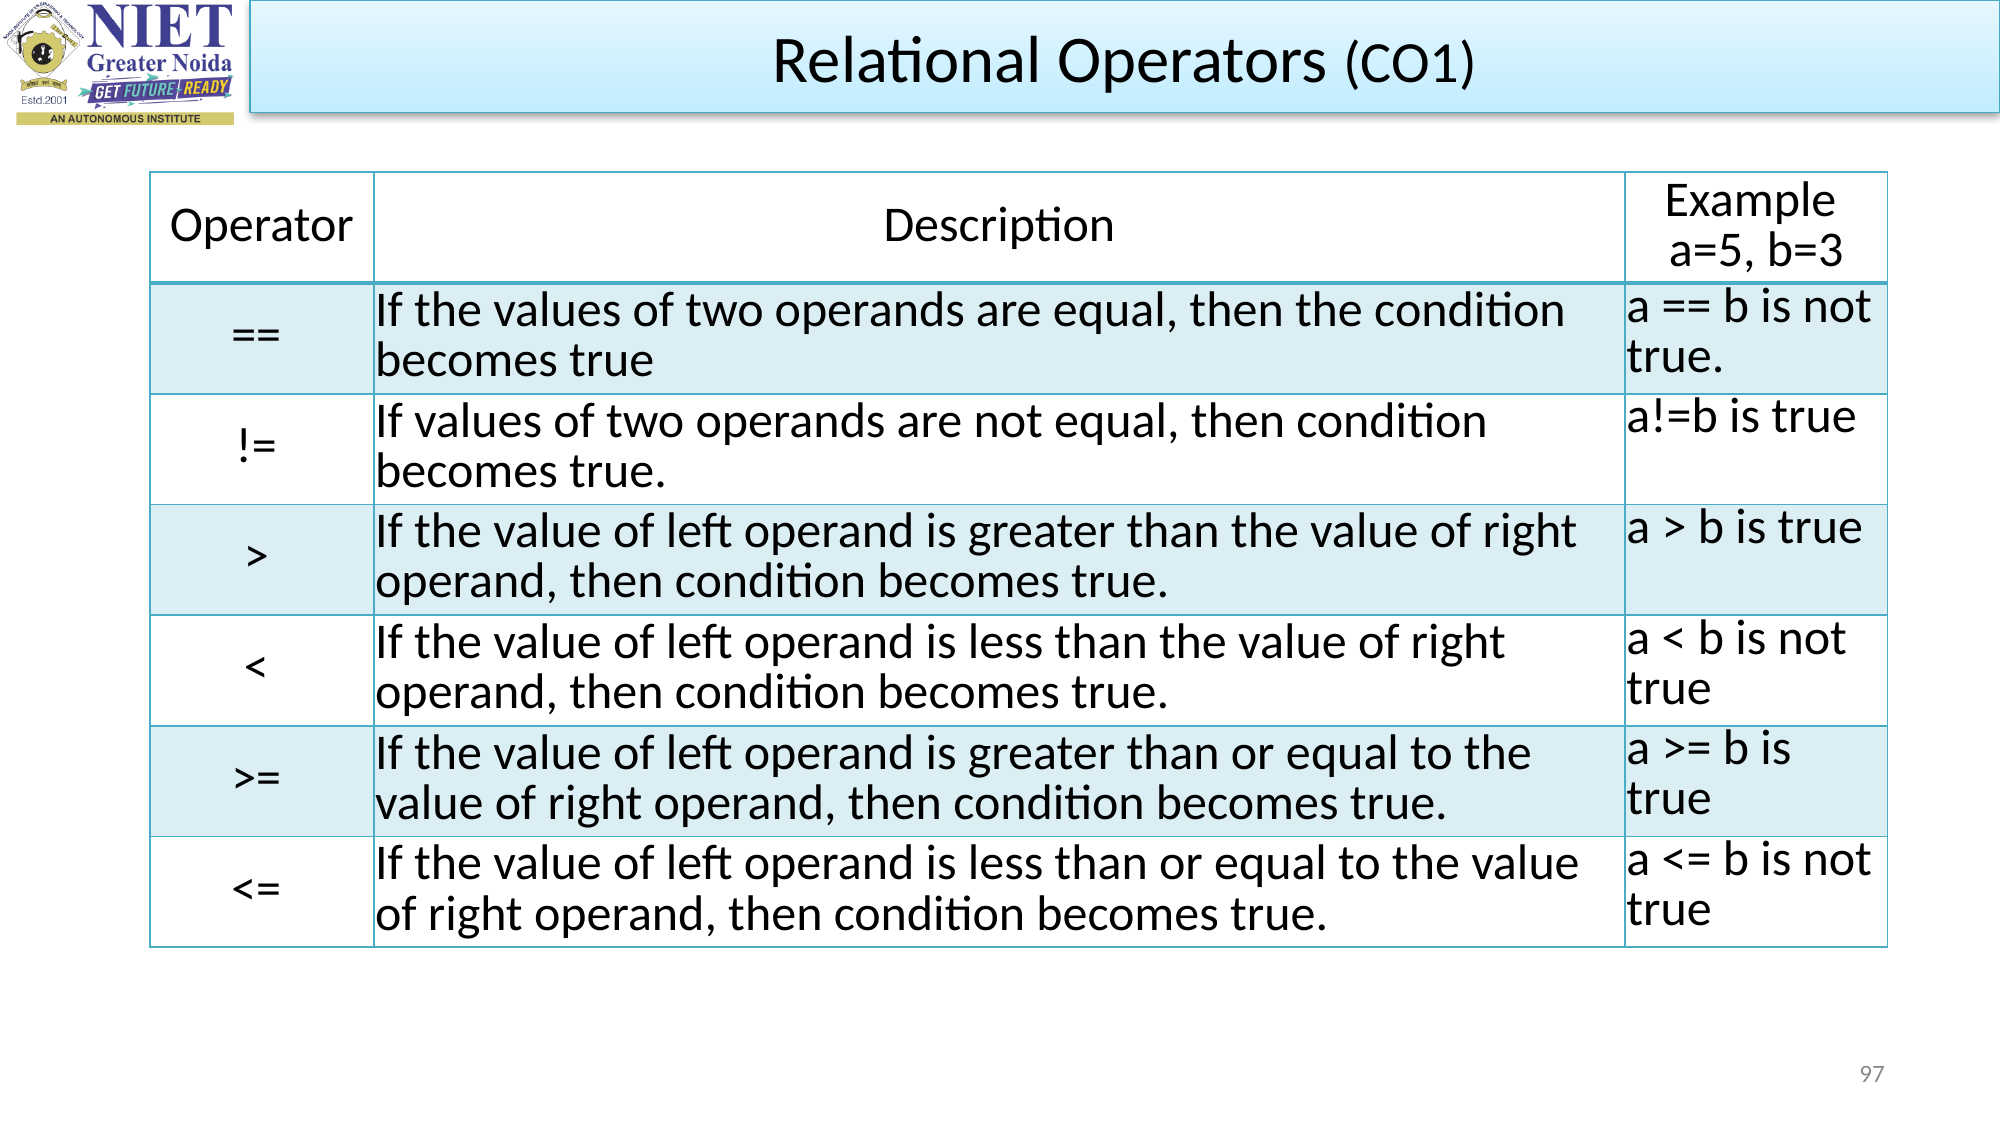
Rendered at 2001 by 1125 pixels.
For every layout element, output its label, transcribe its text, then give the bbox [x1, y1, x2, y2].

table_cell a == b is not true. [1626, 285, 1887, 393]
table_cell If the value of left operand is greater than the value of right operand, then condition becomes true. [375, 505, 1624, 614]
picture [3, 2, 234, 125]
table_cell a < b is not true [1626, 616, 1887, 725]
slide_number 97 [1433, 1042, 1900, 1103]
table_cell a!=b is true [1626, 395, 1887, 504]
table_cell If the values of two operands are equal, then the condition becomes true [375, 285, 1624, 393]
table_header Operator [151, 173, 373, 281]
table_cell > [151, 505, 373, 614]
table_cell a <= b is not true [1626, 837, 1887, 946]
text_box Relational Operators (CO1) [249, 0, 2000, 113]
table_cell If the value of left operand is greater than or equal to the value of right operand, then condition becomes true. [375, 727, 1624, 836]
table_cell == [151, 285, 373, 393]
table_cell <= [151, 837, 373, 946]
table_cell < [151, 616, 373, 725]
table_cell >= [151, 727, 373, 836]
table_header Example a=5, b=3 [1626, 173, 1887, 281]
table_cell If values of two operands are not equal, then condition becomes true. [375, 395, 1624, 504]
table_header Description [375, 173, 1624, 281]
table_cell != [151, 395, 373, 504]
table_cell If the value of left operand is less than or equal to the value of right operand, then condition becomes true. [375, 837, 1624, 946]
table_cell a > b is true [1626, 505, 1887, 614]
table_cell If the value of left operand is less than the value of right operand, then condition becomes true. [375, 616, 1624, 725]
table_cell a >= b is true [1626, 727, 1887, 836]
